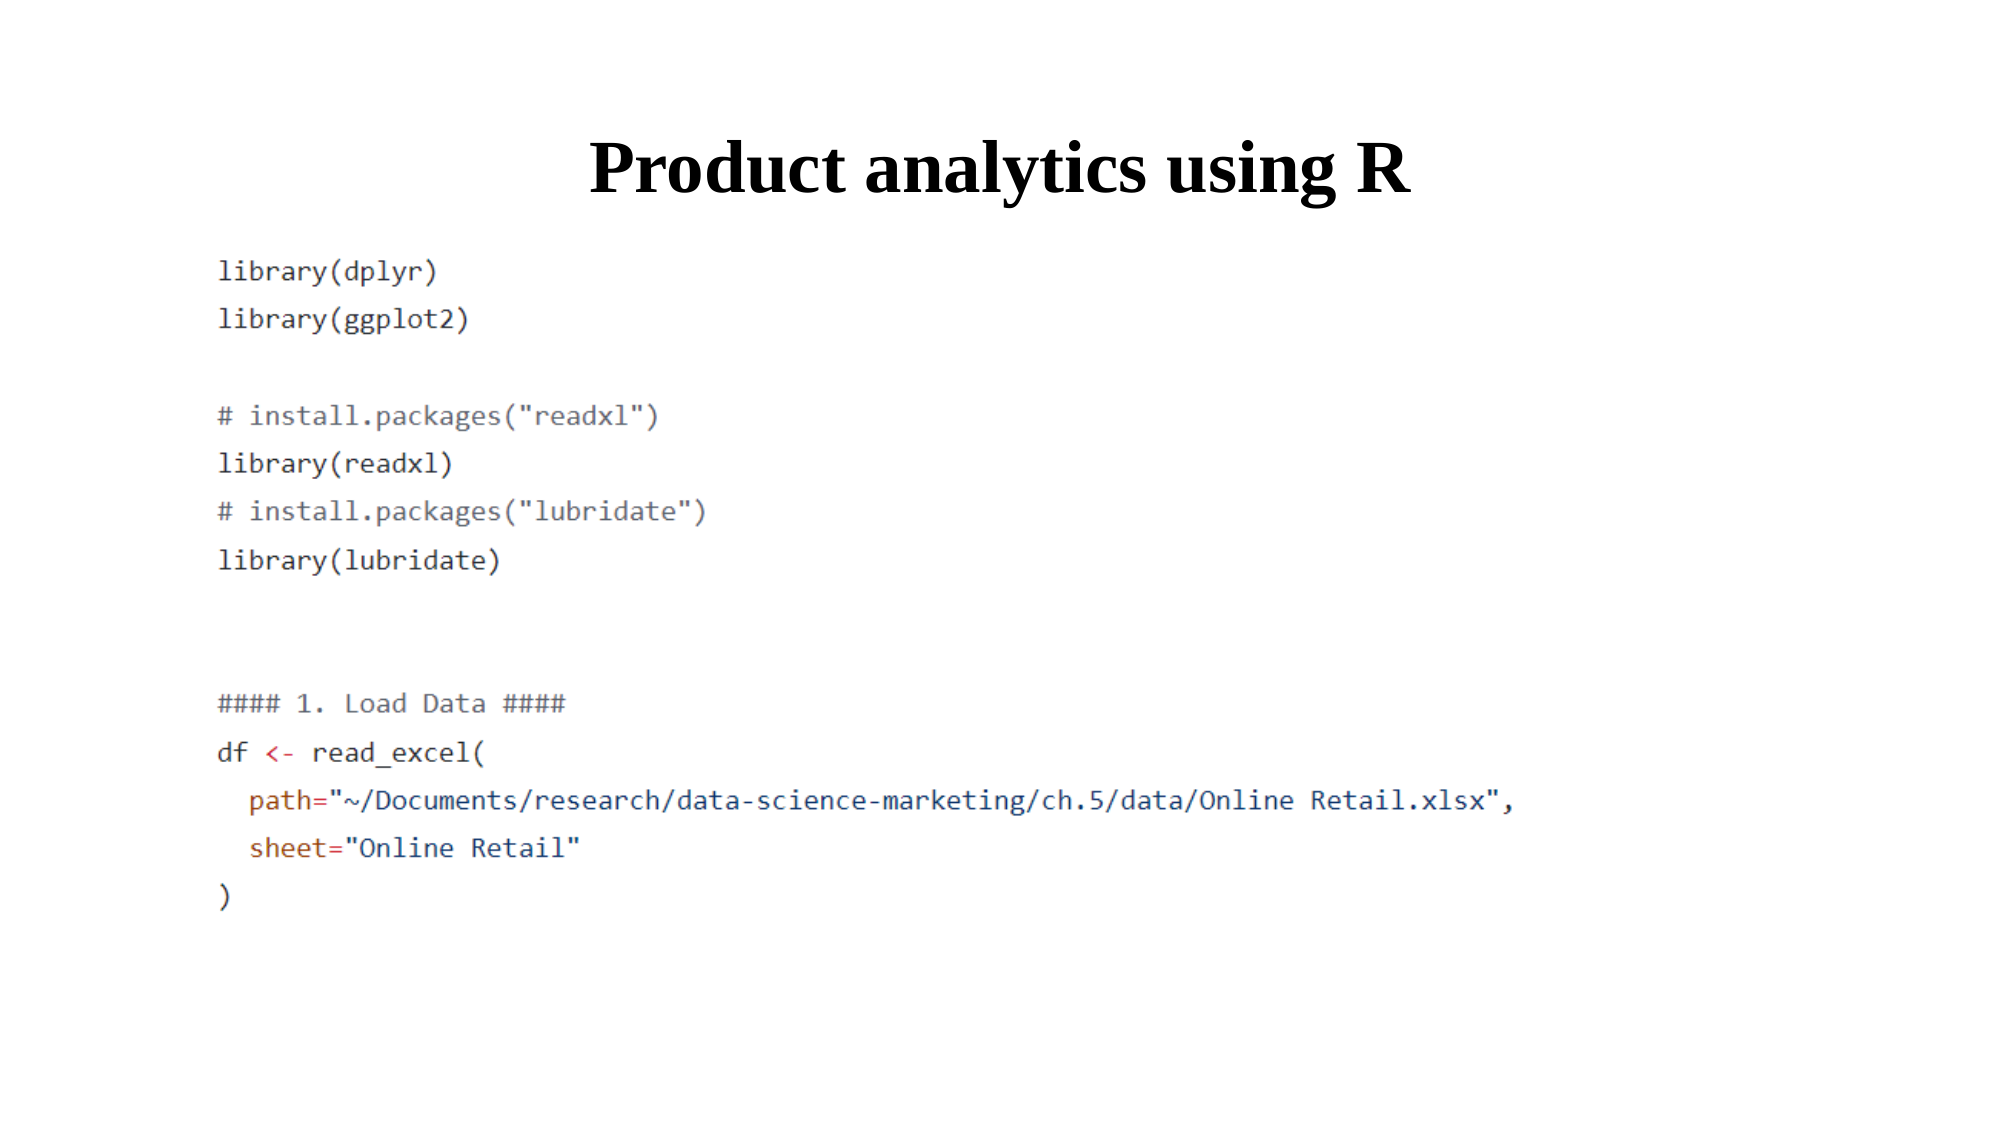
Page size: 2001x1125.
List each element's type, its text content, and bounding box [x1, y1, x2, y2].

title Product analytics using R [137, 59, 1863, 278]
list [179, 236, 1564, 945]
